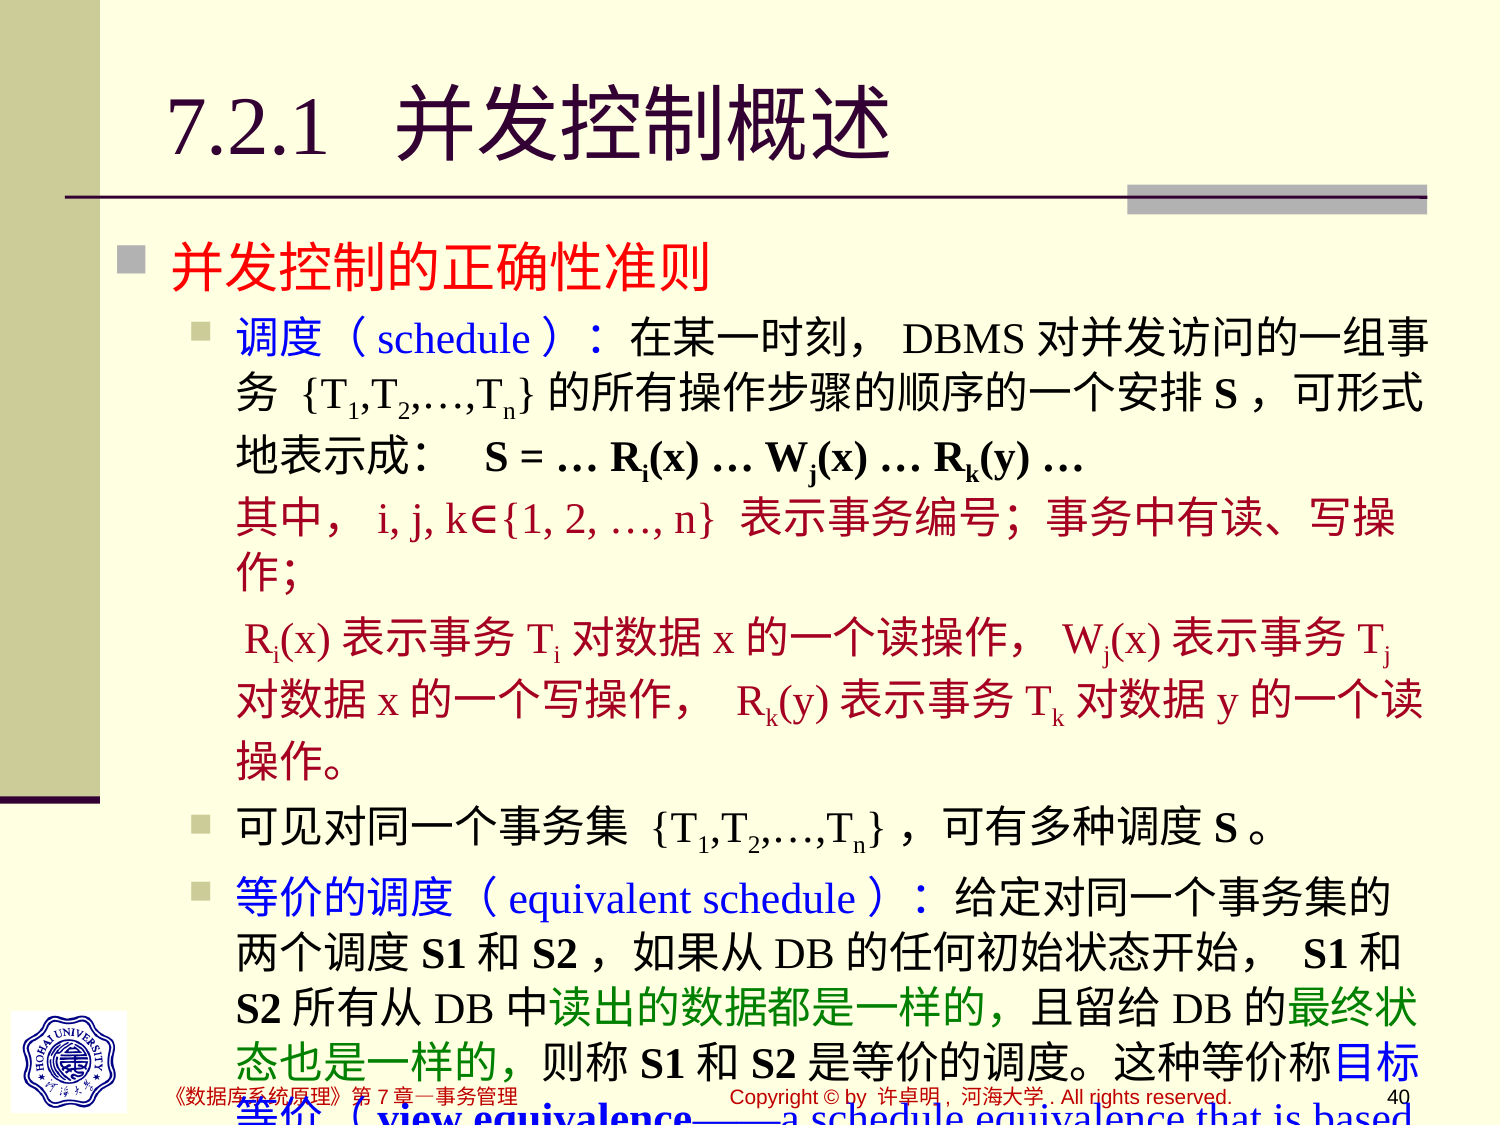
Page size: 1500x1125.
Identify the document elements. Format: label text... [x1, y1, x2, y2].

footer 《数据库系统原理》第7章—事务管理 [149, 1077, 703, 1117]
slide_number Copyright © by 许卓明, 河海大学. All rights reserved. [714, 1077, 1306, 1117]
picture [11, 1011, 127, 1113]
slide_number 40 [1316, 1077, 1426, 1117]
list 并发控制的正确性准则 调度（schedule）：在某一时刻，DBMS对并发访问的一组事务 {T1,T2,…,Tn}的所有操作步骤的顺序的一个安排S，可形式地表示成： S = … Ri(x) … Wj(x) … Rk(y) … 其中，i, j, k∈{1, 2, …, n} 表示事务编号；事务中有读、写操作； Ri(x)表示事务Ti对数据x的一个读操作，Wj(x)表示事务Tj对数据x的一个写操作， Rk(y)表示事务Tk对数据y的一个读操作。 可见对同一个事务集 {T1,T2,…,Tn}，可有多种调度S。 等价的调度（equivalent schedule）：给定对同一个事务集的两个调度S1和S2，如果从DB的任何初始状态开始， S1和S2所有从DB中读出的数据都是一样的，且留给DB的最终状态也是一样的，则称S1和S2是等价的调度。这种等价称目标等价（view equivalence——a schedule equivalence that is based purely on the read and write operations）。 [98, 225, 1448, 1077]
title 7.2.1 并发控制概述 [149, 45, 1426, 197]
